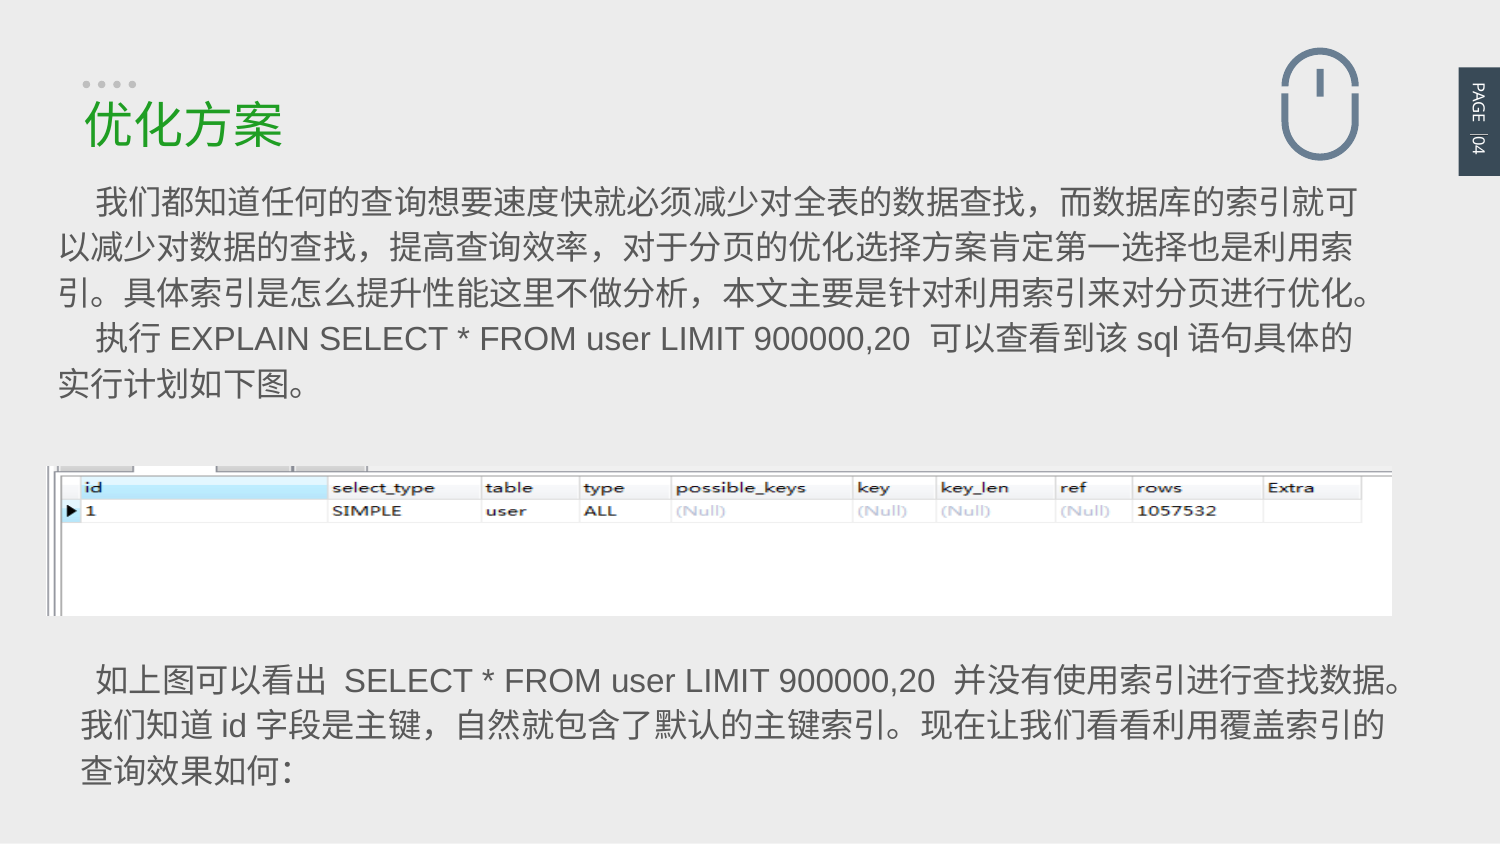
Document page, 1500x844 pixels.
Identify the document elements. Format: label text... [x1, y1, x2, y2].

picture [46, 465, 1392, 616]
text_box 我们都知道任何的查询想要速度快就必须减少对全表的数据查找，而数据库的索引就可以减少对数据的查找，提高查询效率，对于分页的优化选择方案肯定第一选择也是利用索引。具体索引是怎么提升性能这里不做分析，本文主要是针对利用索引来对分页进行优化。 执行EXPLAIN SELECT * FROM user LIMIT 900000,20 可以查看到该sql语句具体的实行计划如下图。 [42, 167, 1392, 410]
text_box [1458, 67, 1500, 177]
text_box 优化方案 [68, 85, 299, 161]
text_box 如上图可以看出 SELECT * FROM user LIMIT 900000,20 并没有使用索引进行查找数据。我们知道id字段是主键，自然就包含了默认的主键索引。现在让我们看看利用覆盖索引的查询效果如何： [65, 646, 1415, 798]
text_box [1281, 47, 1359, 161]
